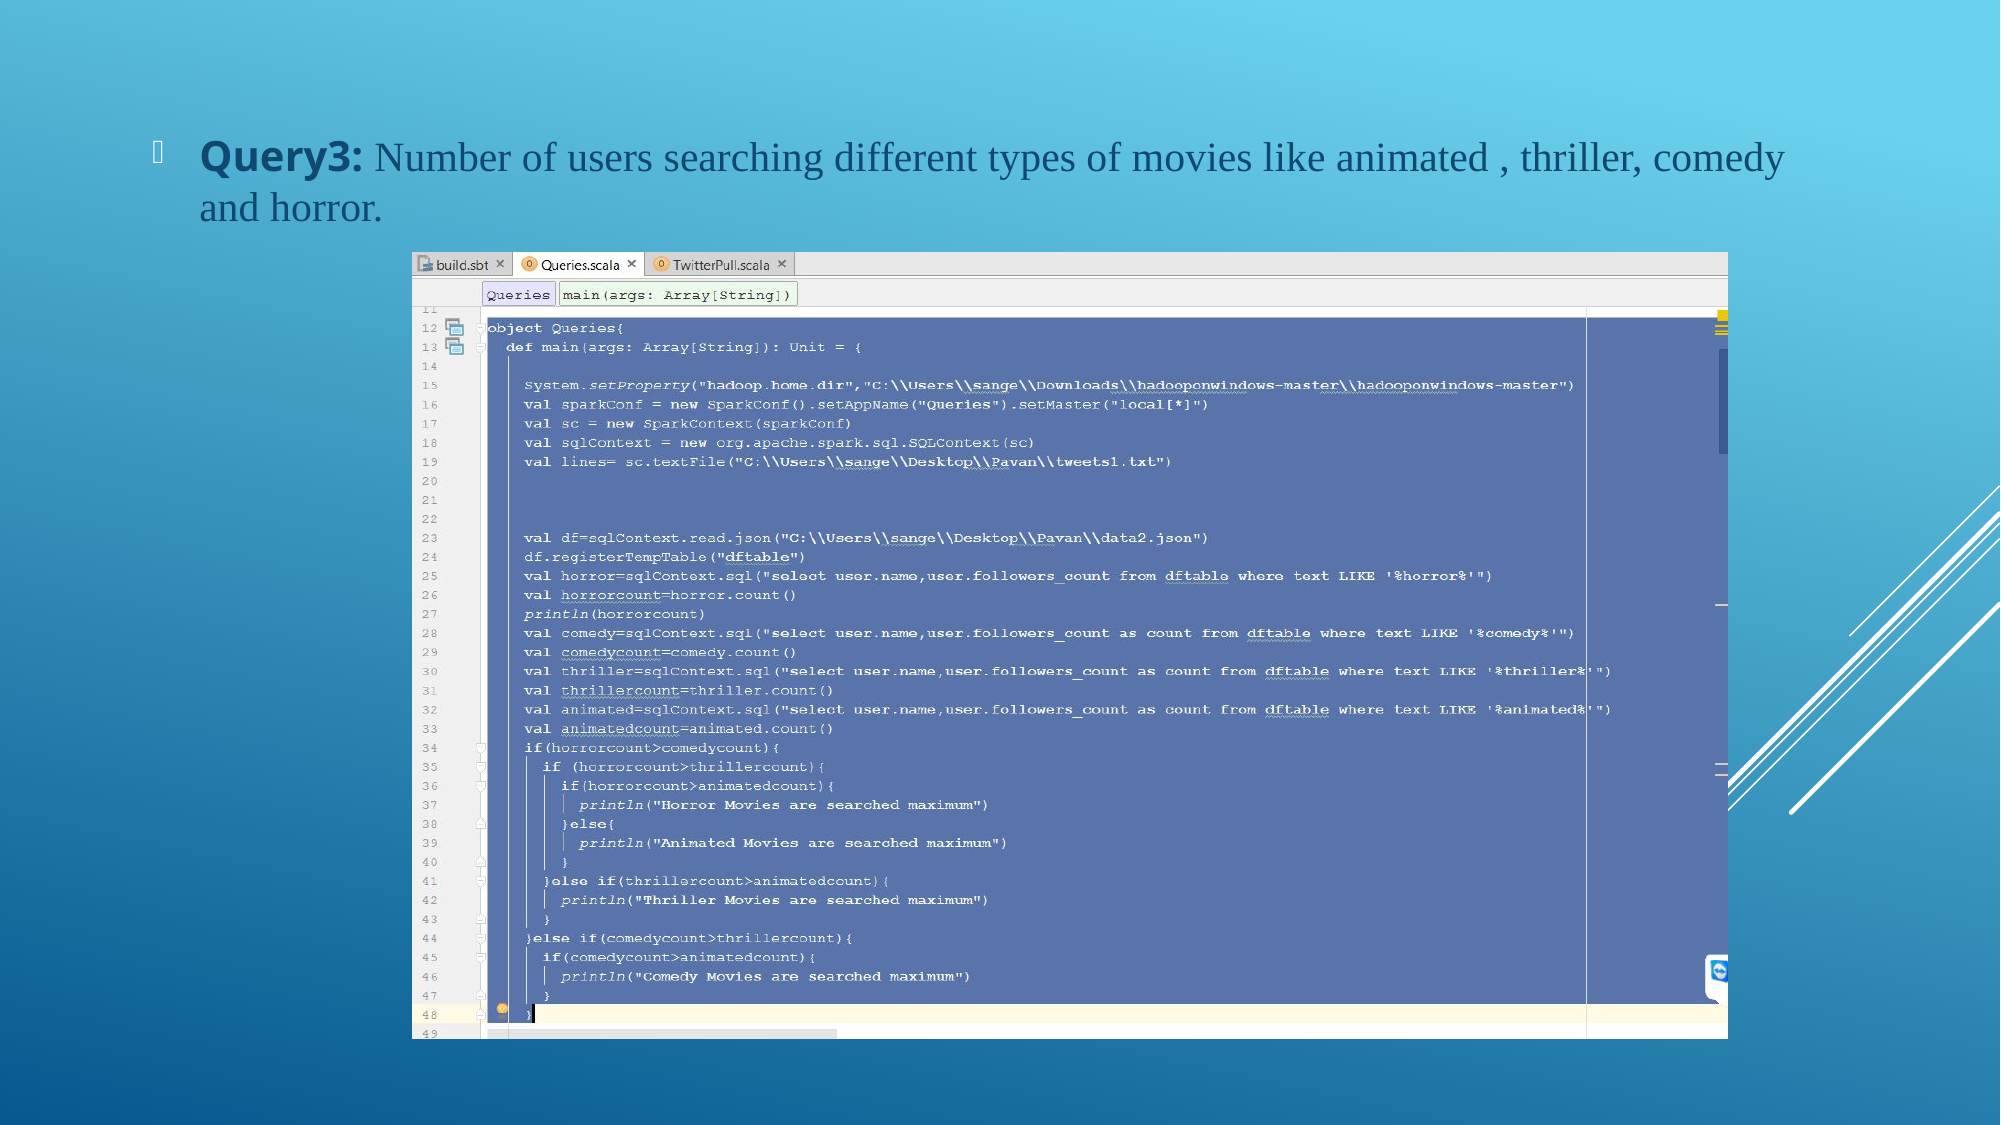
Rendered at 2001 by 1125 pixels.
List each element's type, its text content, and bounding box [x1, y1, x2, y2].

list Query3: Number of users searching different types of movies like animated , thriller, comedy and horror. [137, 91, 1863, 340]
picture [412, 252, 1728, 1040]
